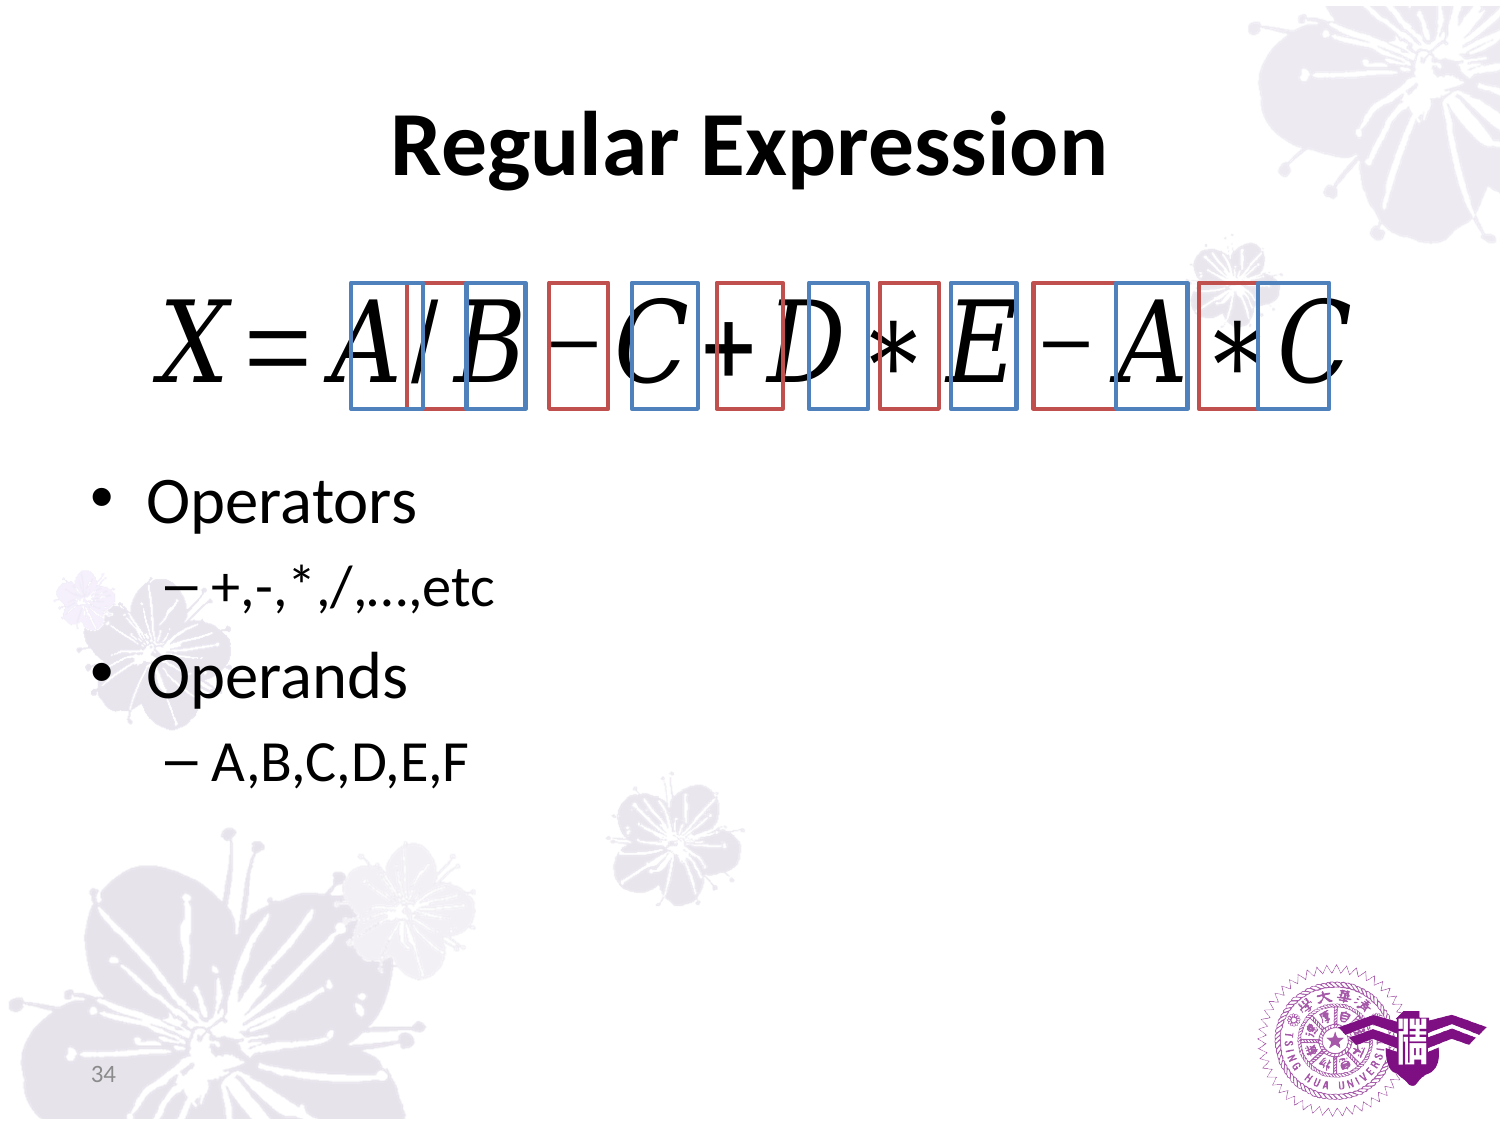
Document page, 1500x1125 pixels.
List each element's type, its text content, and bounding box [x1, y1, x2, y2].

slide_number 34 [0, 1042, 132, 1103]
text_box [350, 282, 1330, 410]
title Regular Expression [75, 45, 1425, 233]
picture [0, 6, 1500, 1119]
list Operators +,-,*,/,…,etc Operands A,B,C,D,E,F [75, 262, 1425, 1005]
